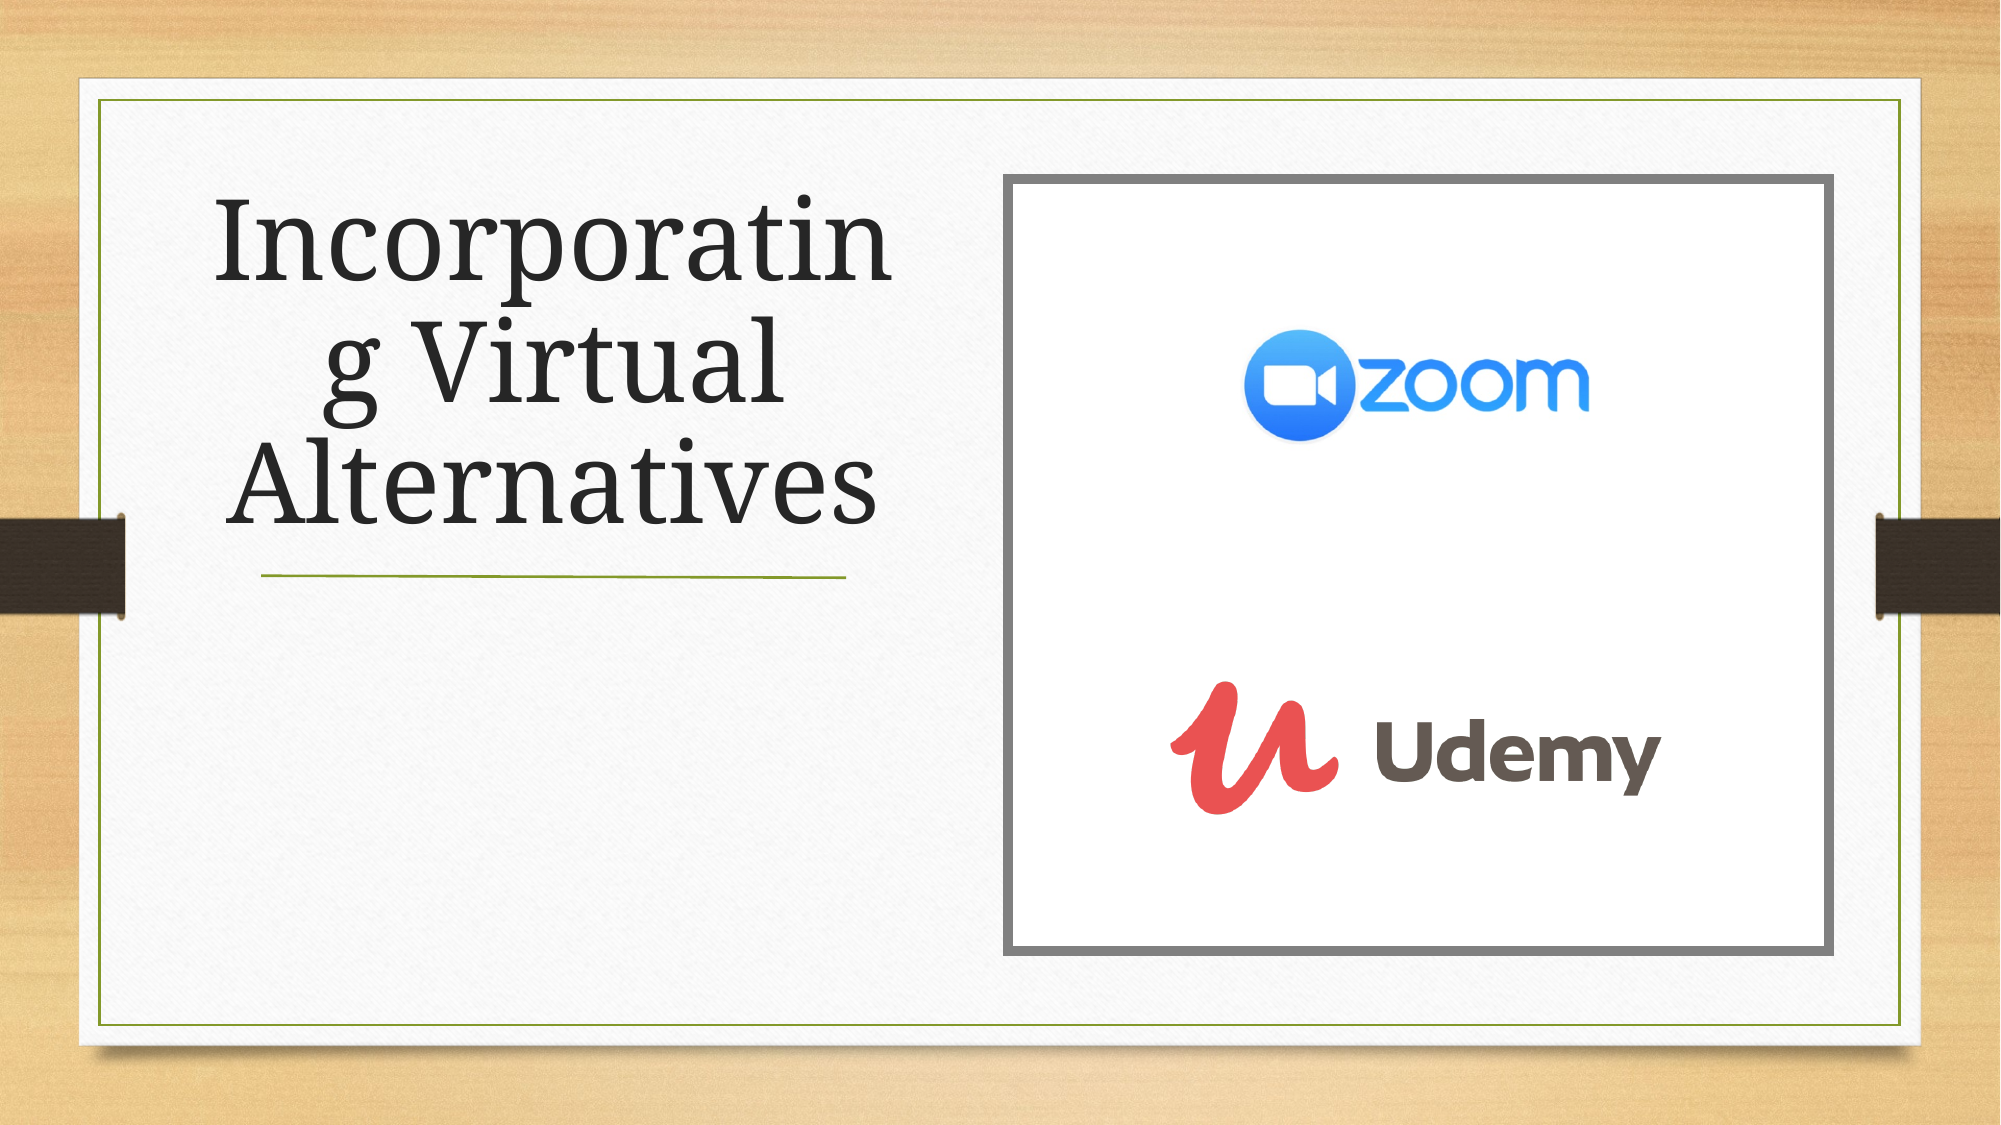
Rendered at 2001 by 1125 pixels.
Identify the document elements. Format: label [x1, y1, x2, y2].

text_box [0, 0, 2000, 1125]
picture [1129, 205, 1704, 556]
picture [1086, 577, 1746, 924]
